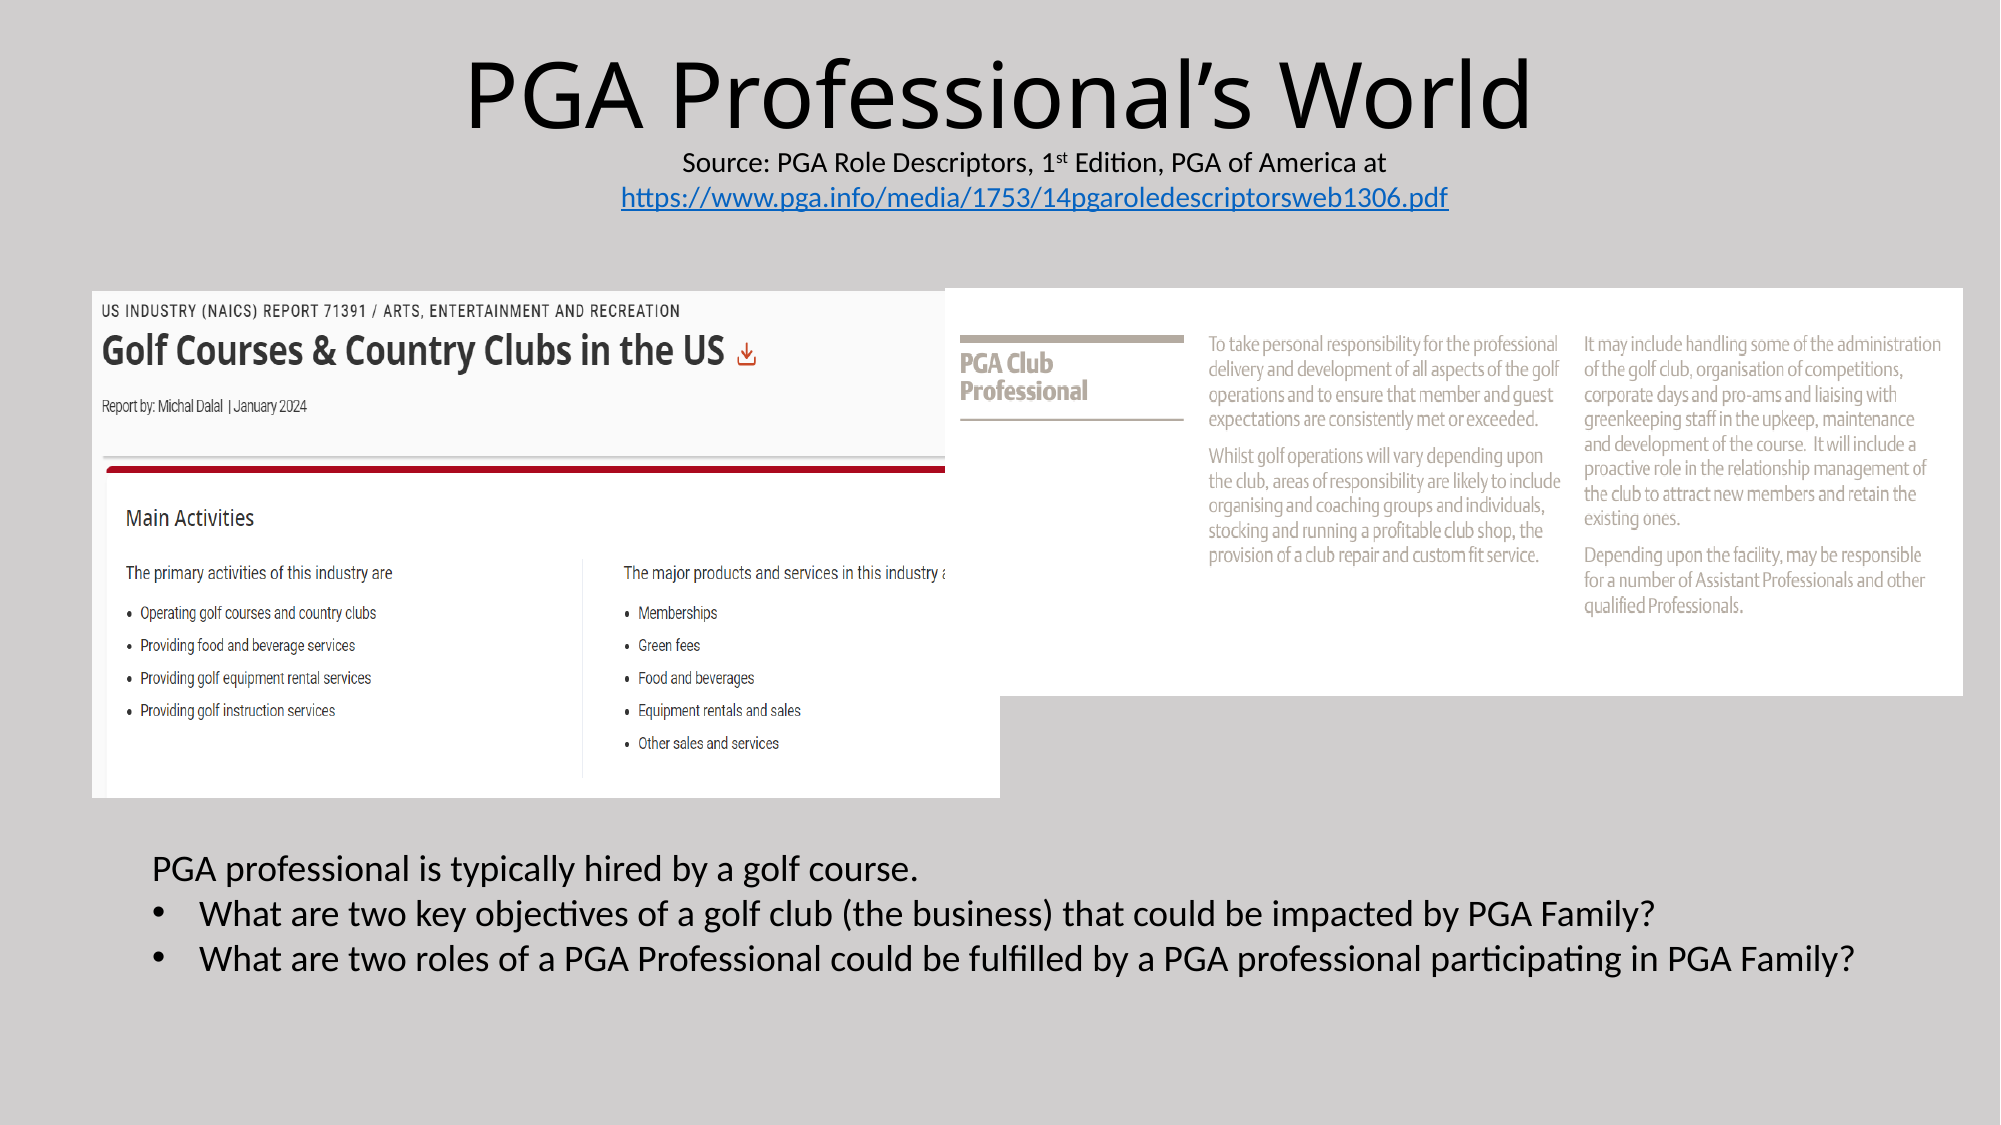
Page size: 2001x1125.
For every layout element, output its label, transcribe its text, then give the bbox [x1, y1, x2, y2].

text_box PGA professional is typically hired by a golf course. What are two key objectives of a golf club (the business) that could be impacted by PGA Family? What are two roles of a PGA Professional could be fulfilled by a PGA professional participating in PGA Family? [137, 836, 1884, 987]
title PGA Professional’s World [137, 31, 1863, 166]
picture [92, 288, 1963, 798]
text_box Source: PGA Role Descriptors, 1st Edition, PGA of America at https://www.pga.info/media/1753/14pgaroledescriptorsweb1306.pdf [455, 135, 1621, 221]
